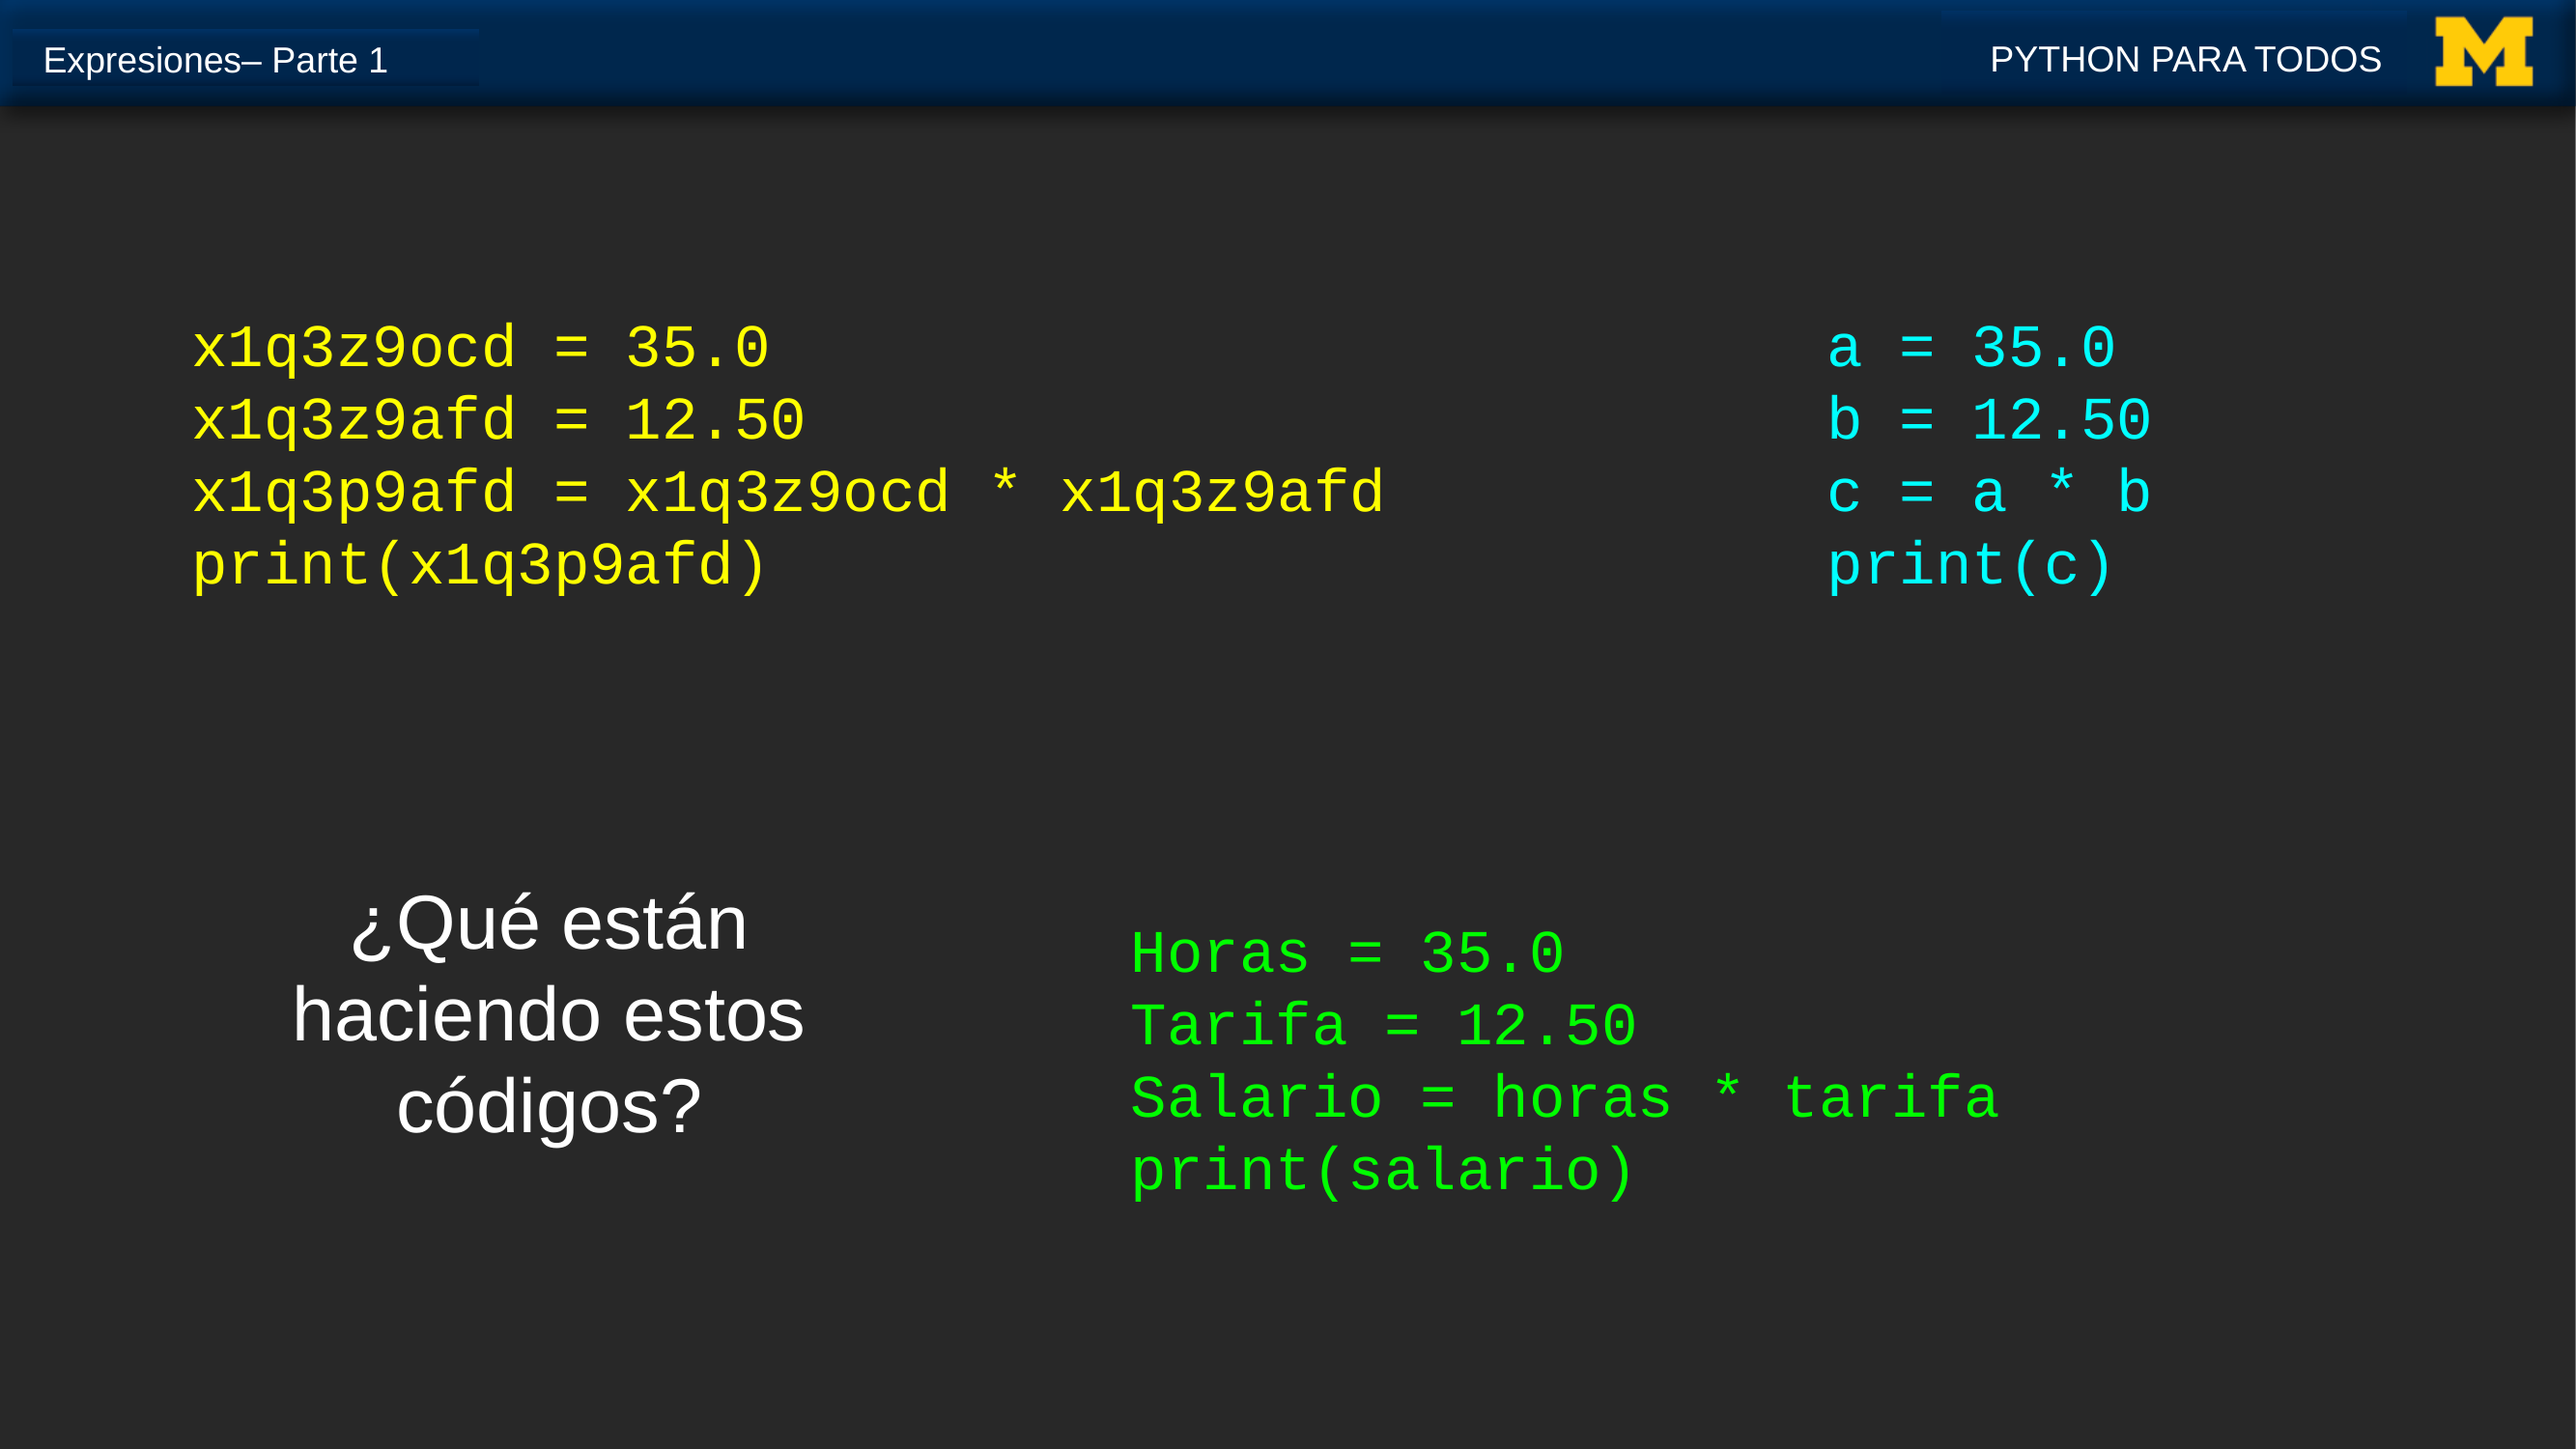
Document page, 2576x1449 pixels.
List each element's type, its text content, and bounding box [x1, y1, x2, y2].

picture [0, 0, 2576, 1449]
text_box ¿Qué están haciendo estos códigos? [243, 959, 856, 1153]
text_box a = 35.0 b = 12.50 c = a * b print(c) [1826, 266, 2162, 637]
text_box Horas = 35.0 Tarifa = 12.50 Salario = horas * tarifa print(salario) [1130, 871, 2084, 1242]
text_box x1q3z9ocd = 35.0 x1q3z9afd = 12.50 x1q3p9afd = x1q3z9ocd * x1q3z9afd print(x1q3p9afd) [191, 266, 1514, 637]
